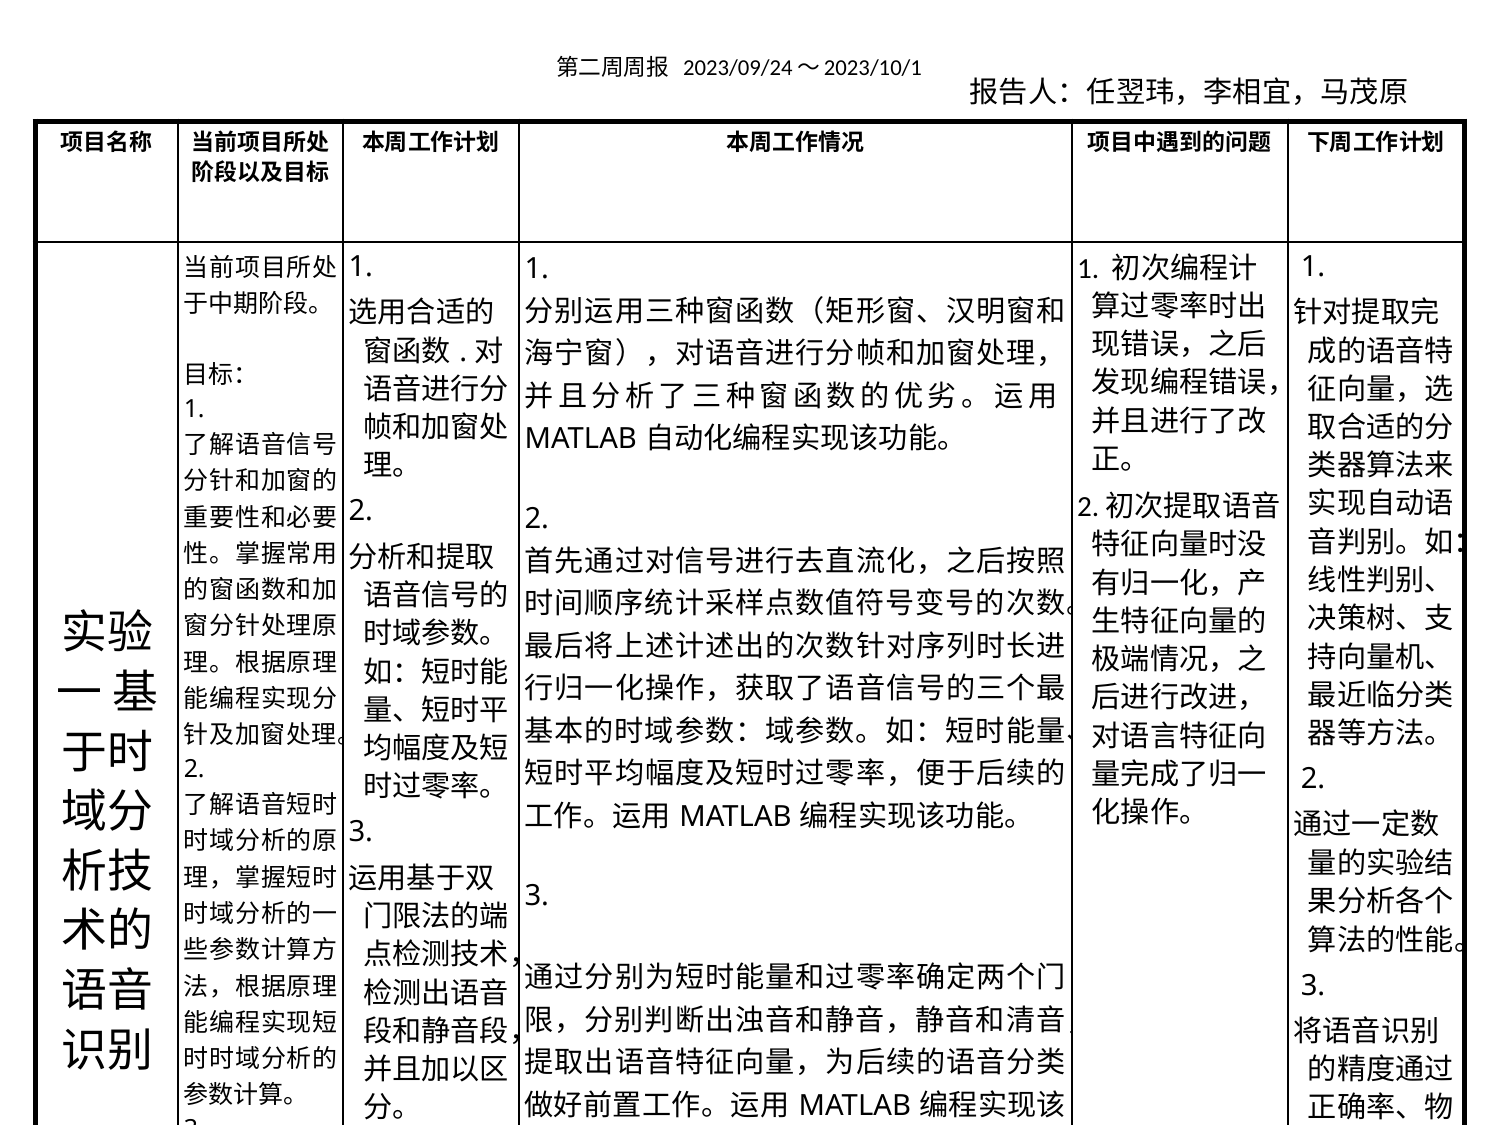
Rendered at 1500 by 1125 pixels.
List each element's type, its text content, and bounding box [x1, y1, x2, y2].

table_header 本周工作计划 [344, 124, 518, 241]
table_header 本周工作情况 [520, 124, 1071, 241]
title 第二周周报 2023/09/24～2023/10/1 [76, 45, 1402, 88]
text_box 报告人：任翌玮，李相宜，马茂原 [940, 66, 1438, 117]
table_cell 1. 分别运用三种窗函数（矩形窗、汉明窗和海宁窗），对语音进行分帧和加窗处理，并且分析了三种窗函数的优劣。运用MATLAB自动化编程实现该功能。 2. 首先通过对信号进行去直流化，之后按照时间顺序统计采样点数值符号变号的次数。最后将上述计述出的次数针对序列时长进行归一化操作，获取了语音信号的三个最基本的时域参数：域参数。如：短时能量、短时平均幅度及短时过零率，便于后续的工作。运用MATLAB编程实现该功能。 3. 通过分别为短时能量和过零率确定两个门限，分别判断出浊音和静音，静音和清音， 提取出语音特征向量，为后续的语音分类做好前置工作。运用MATLAB编程实现该功能。 [520, 243, 1071, 1125]
table_header 项目名称 [38, 124, 177, 241]
table_header 项目中遇到的问题 [1073, 124, 1287, 241]
table_cell 1. 初次编程计算过零率时出现错误，之后发现编程错误，并且进行了改正。 2.初次提取语音特征向量时没有归一化，产生特征向量的极端情况，之后进行改进，对语言特征向量完成了归一化操作。 [1073, 243, 1287, 1125]
table_cell 1. 选用合适的窗函数.对语音进行分帧和加窗处理。 2. 分析和提取语音信号的时域参数。如：短时能量、短时平均幅度及短时过零率。 3. 运用基于双门限法的端点检测技术，检测出语音段和静音段，并且加以区分。 [344, 243, 518, 1125]
table_cell 实验一 基于时域分析技术的语音识别 [38, 243, 177, 1125]
table_header 下周工作计划 [1289, 124, 1462, 241]
table_header 当前项目所处阶段以及目标 [179, 124, 342, 241]
table_cell 当前项目所处于中期阶段。 目标： 1. 了解语音信号分针和加窗的重要性和必要性。掌握常用的窗函数和加窗分针处理原理。根据原理能编程实现分针及加窗处理。 2. 了解语音短时时域分析的原理，掌握短时时域分析的一些参数计算方法，根据原理能编程实现短时时域分析的参数计算。 3. 了解基于双门限法的端点检测原理。 [179, 243, 342, 1125]
table_cell 1. 针对提取完成的语音特征向量，选取合适的分类器算法来实现自动语音判别。如：线性判别、决策树、支持向量机、最近临分类器等方法。 2. 通过一定数量的实验结果分析各个算法的性能。 3. 将语音识别的精度通过正确率、物纳率等各种指标进行统计分析和对比，并运用图表、文字等多种方式进行综合呈现。 [1289, 243, 1462, 1125]
